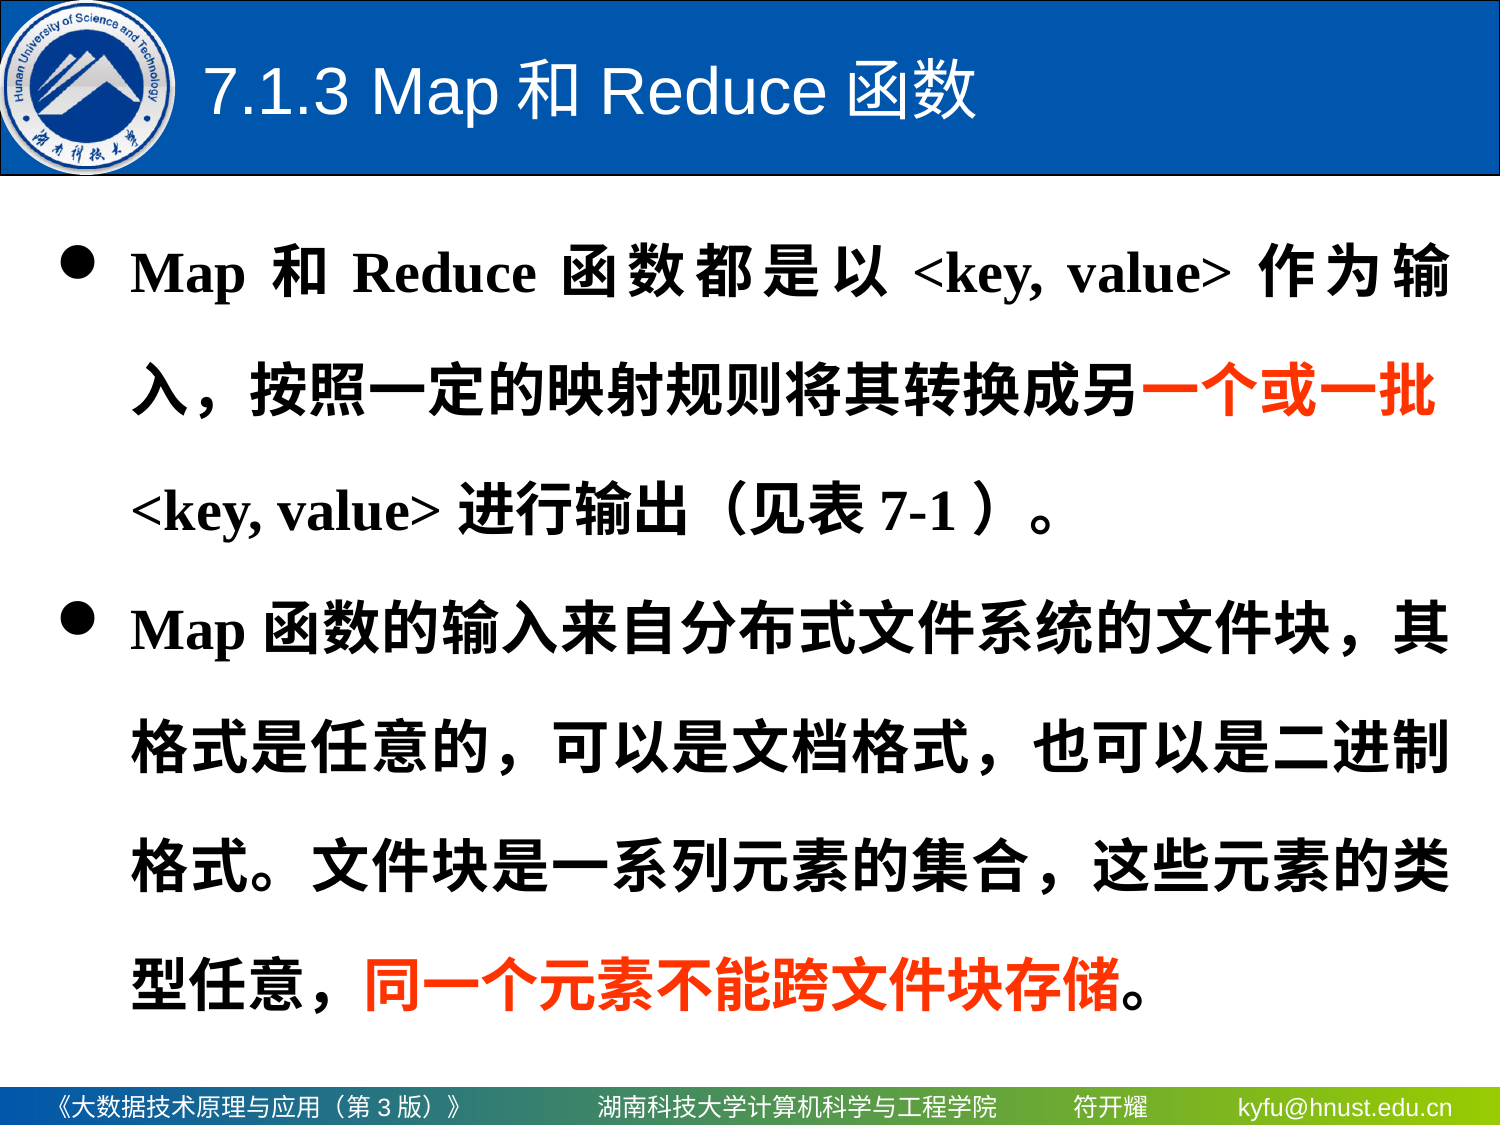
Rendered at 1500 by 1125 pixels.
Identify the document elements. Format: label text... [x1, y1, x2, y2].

title 7.1.3 Map和Reduce函数 [187, 12, 1500, 163]
picture [0, 0, 176, 175]
text_box Map和Reduce函数都是以<key, value>作为输入，按照一定的映射规则将其转换成另一个或一批<key, value>进行输出（见表7-1）。 Map函数的输入来自分布式文件系统的文件块，其格式是任意的，可以是文档格式，也可以是二进制格式。文件块是一系列元素的集合，这些元素的类型任意，同一个元素不能跨文件块存储。 [41, 177, 1466, 1026]
